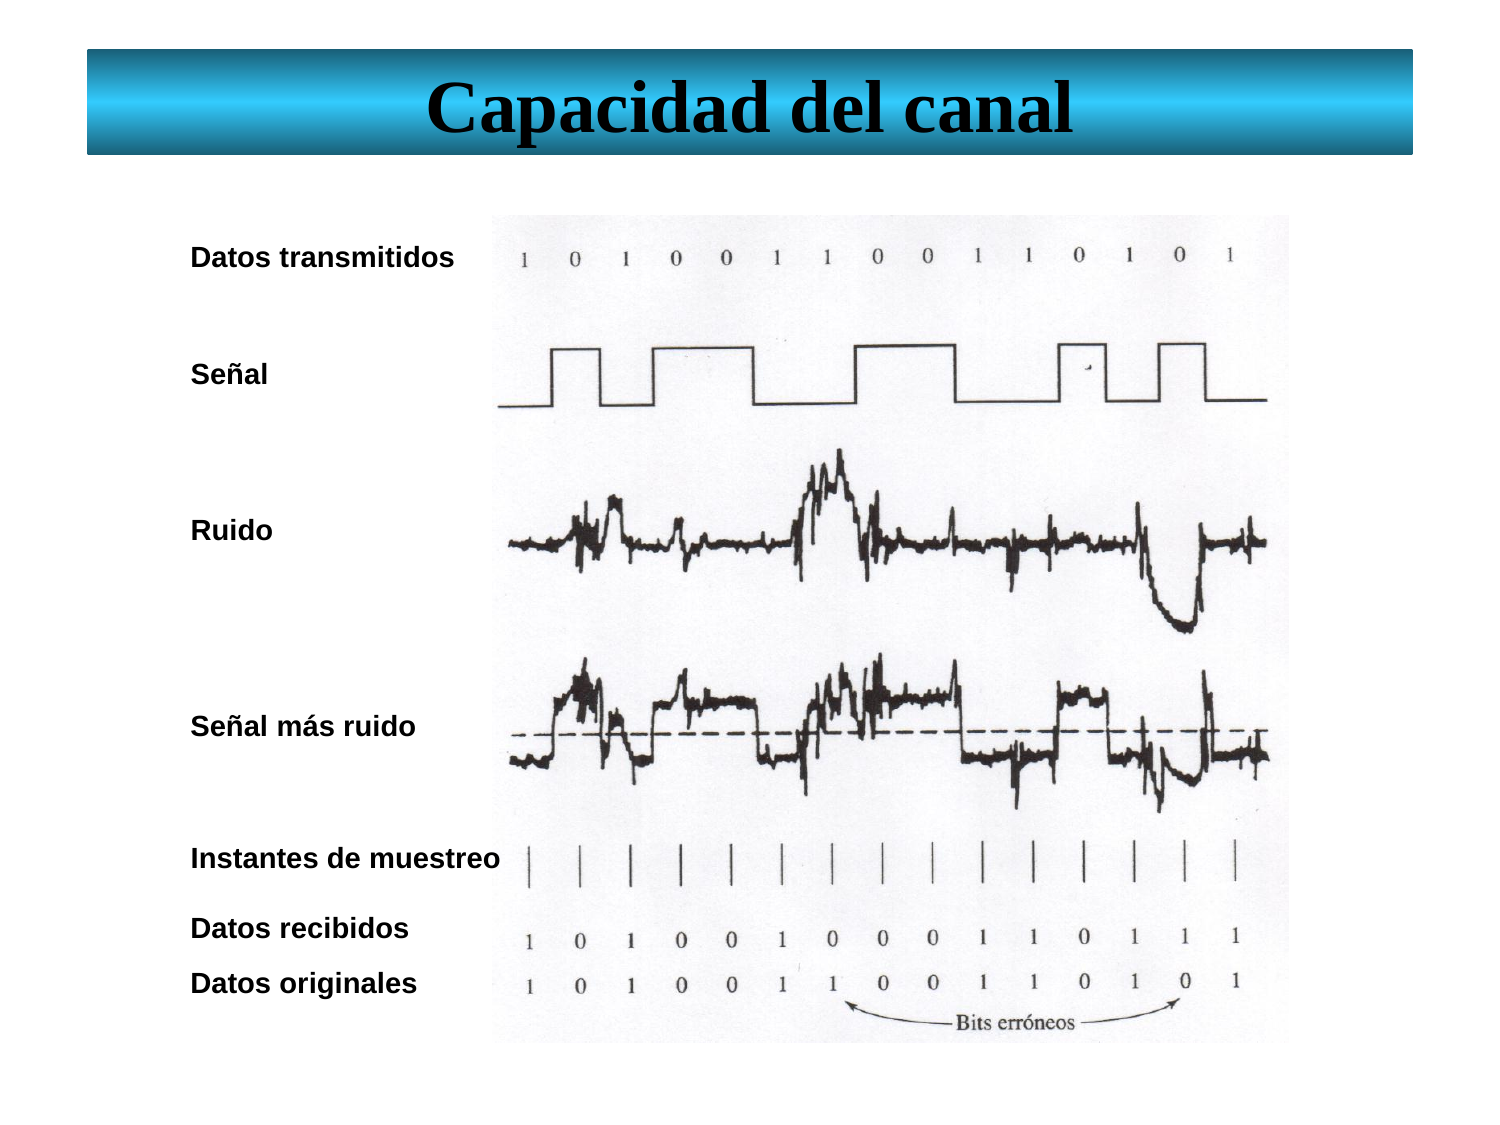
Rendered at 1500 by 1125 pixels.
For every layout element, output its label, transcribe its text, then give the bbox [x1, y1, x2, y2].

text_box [175, 215, 1290, 1044]
text_box Capacidad del canal [87, 49, 1413, 155]
